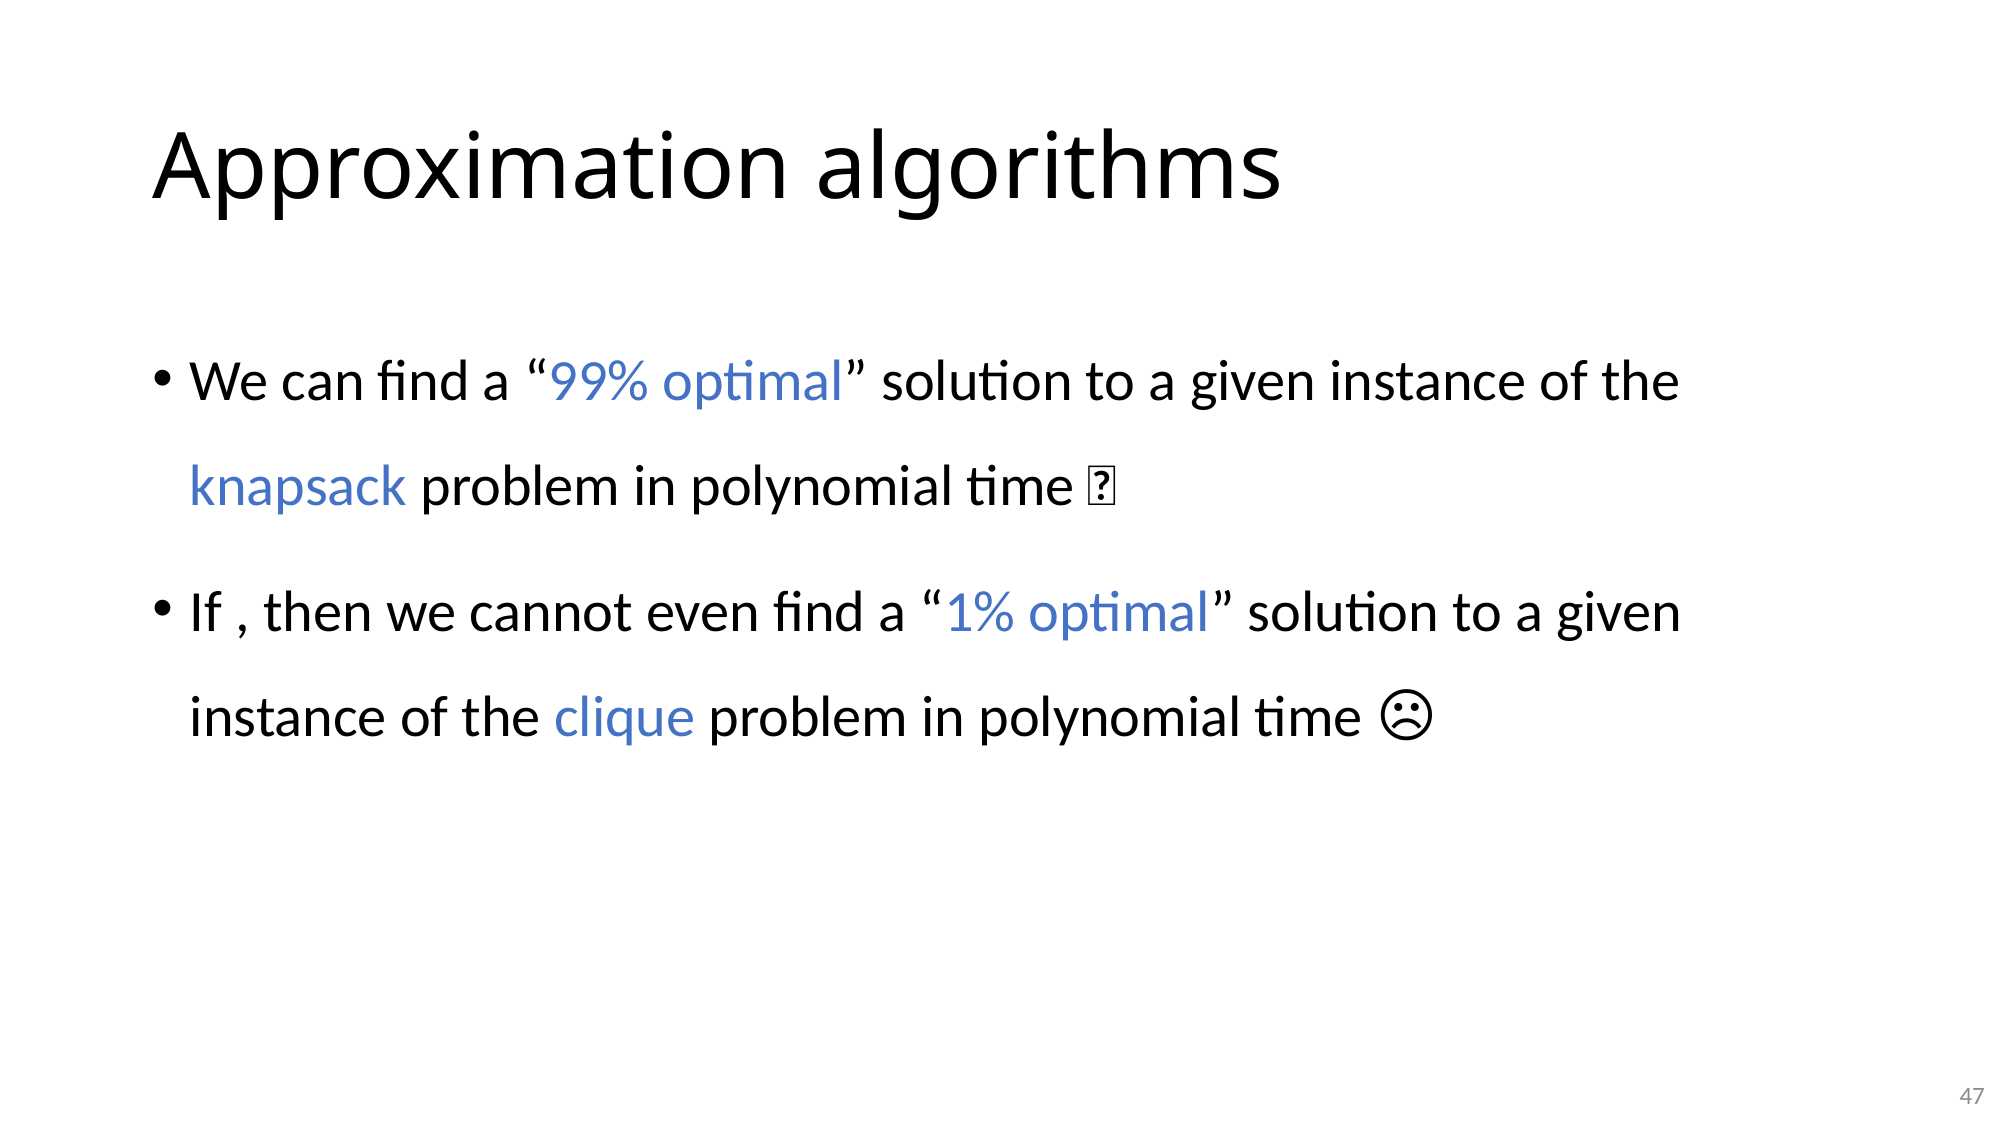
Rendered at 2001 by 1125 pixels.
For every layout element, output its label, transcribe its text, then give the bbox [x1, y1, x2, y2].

slide_number 47 [1550, 1064, 2000, 1125]
title Approximation algorithms [137, 59, 1863, 278]
